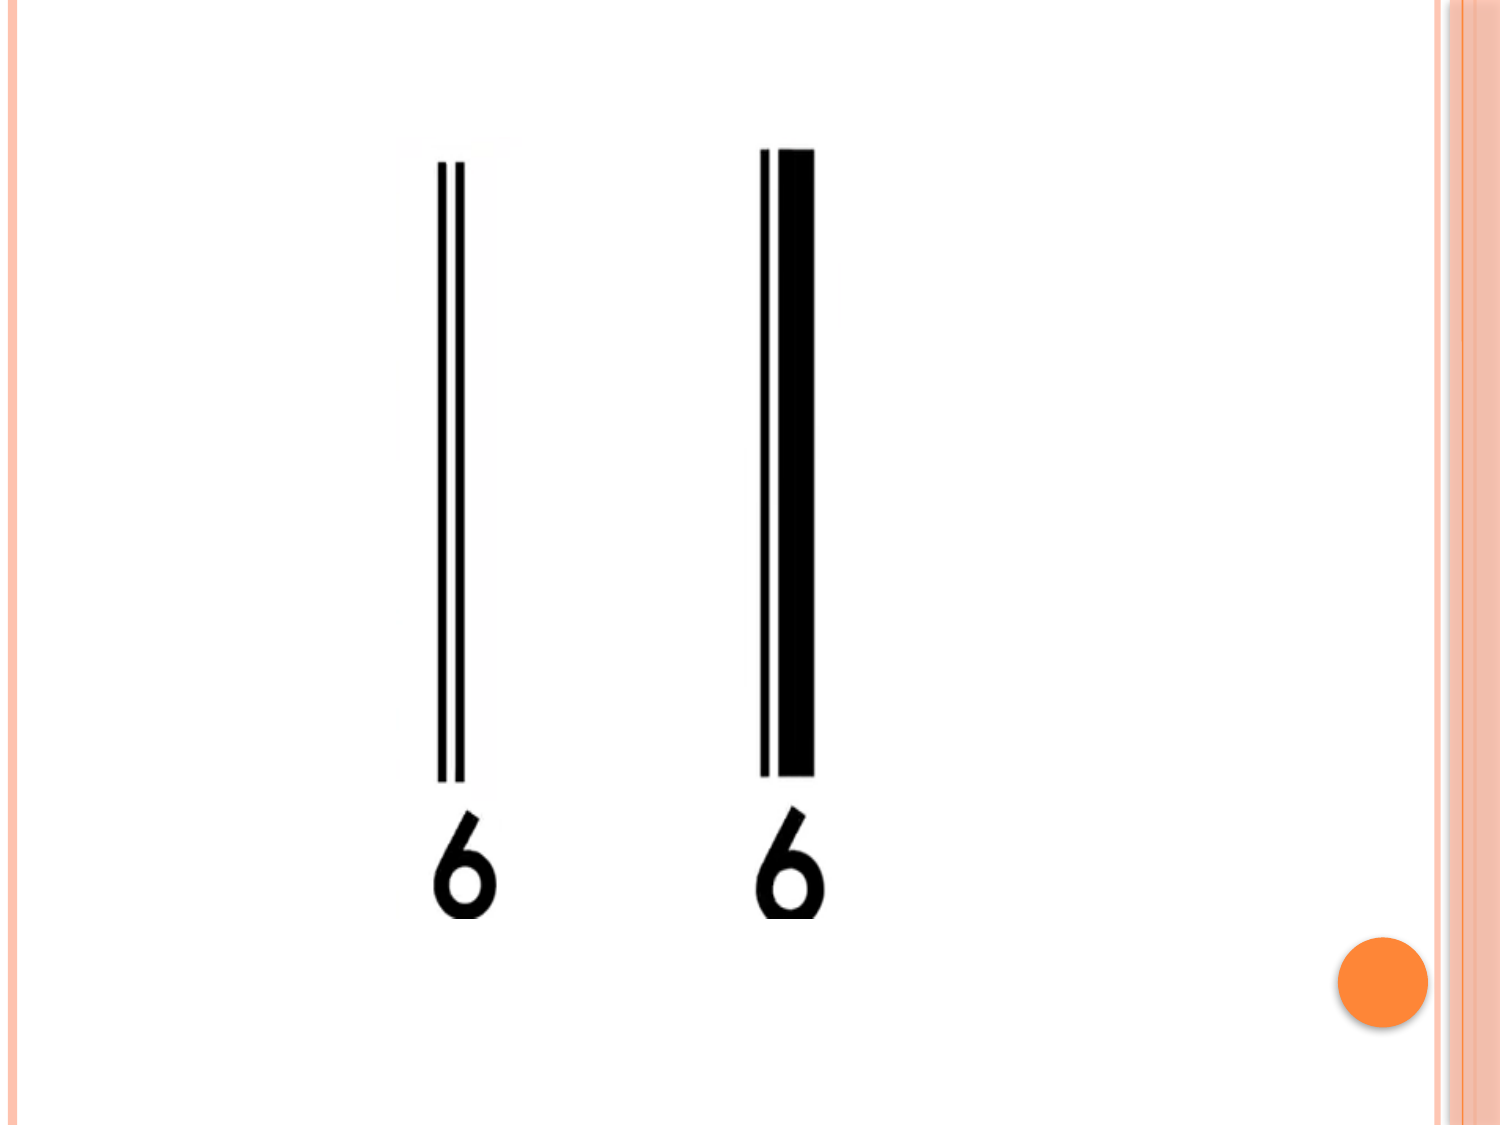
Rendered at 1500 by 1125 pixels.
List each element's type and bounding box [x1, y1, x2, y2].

picture [724, 136, 842, 920]
picture [396, 136, 523, 920]
